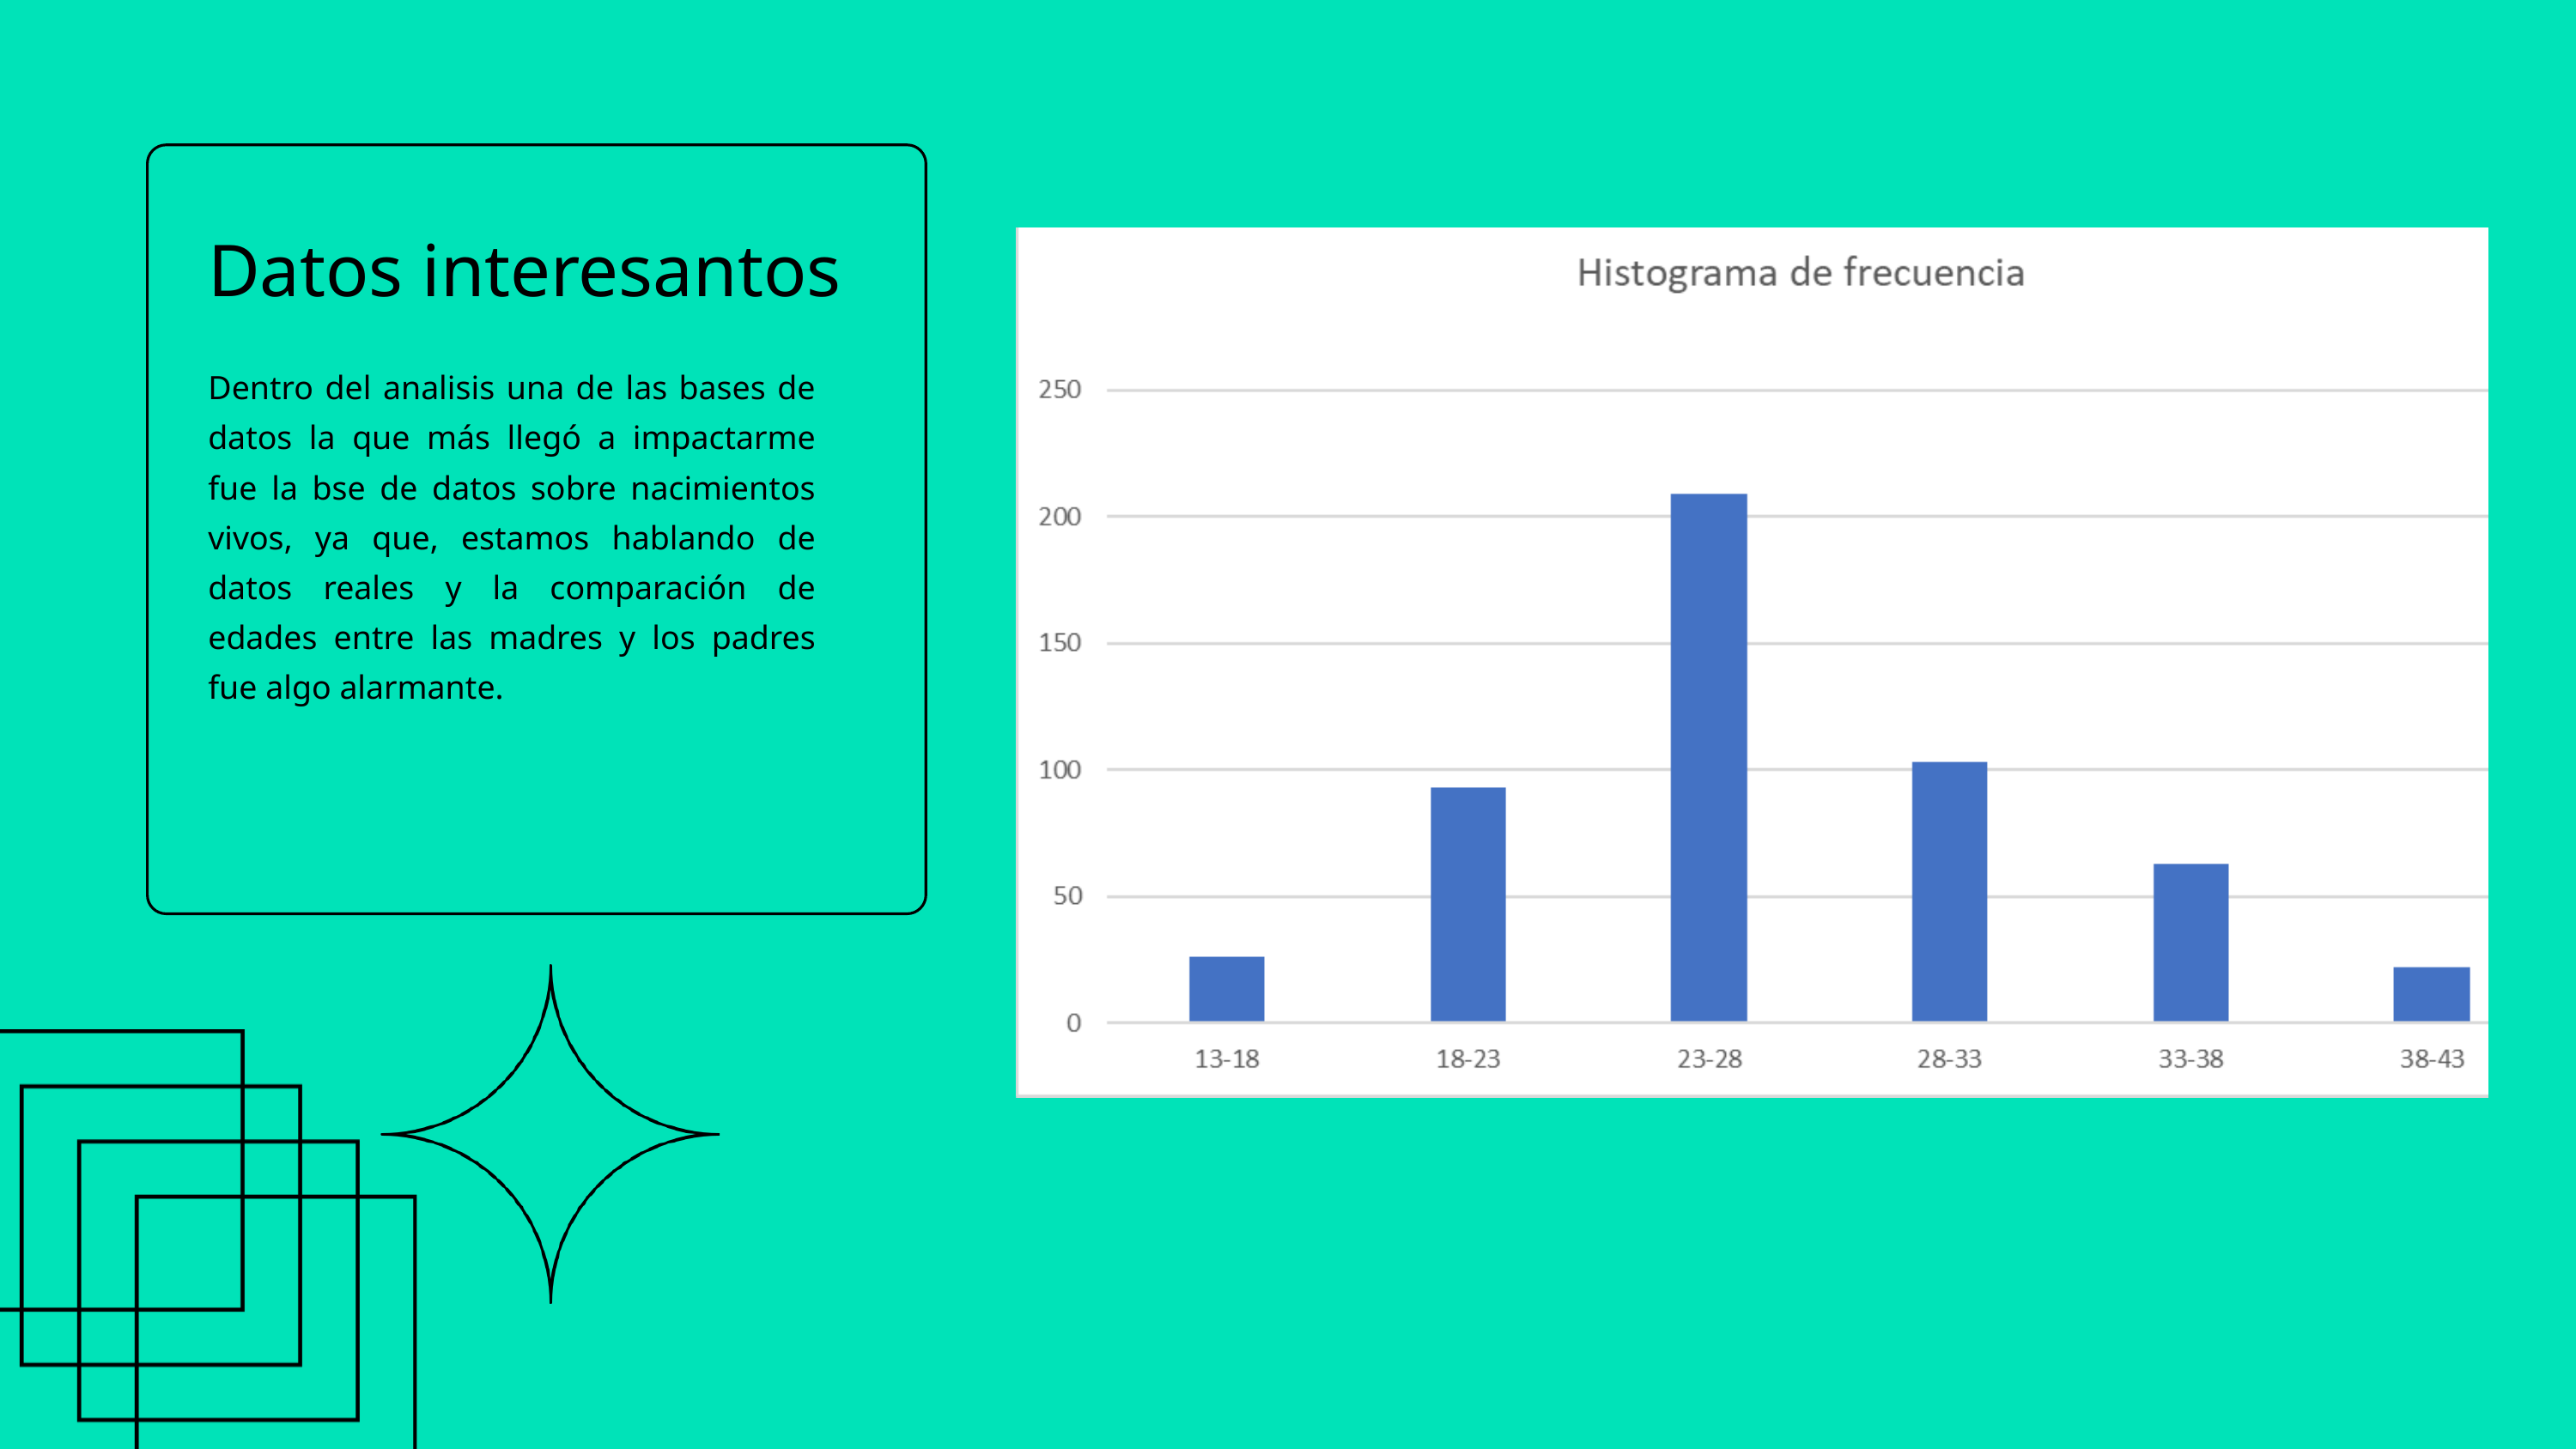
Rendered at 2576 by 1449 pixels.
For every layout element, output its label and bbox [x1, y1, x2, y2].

text_box [1016, 227, 2488, 1099]
text_box [147, 144, 927, 914]
text_box [0, 1029, 417, 1449]
text_box [380, 964, 720, 1304]
